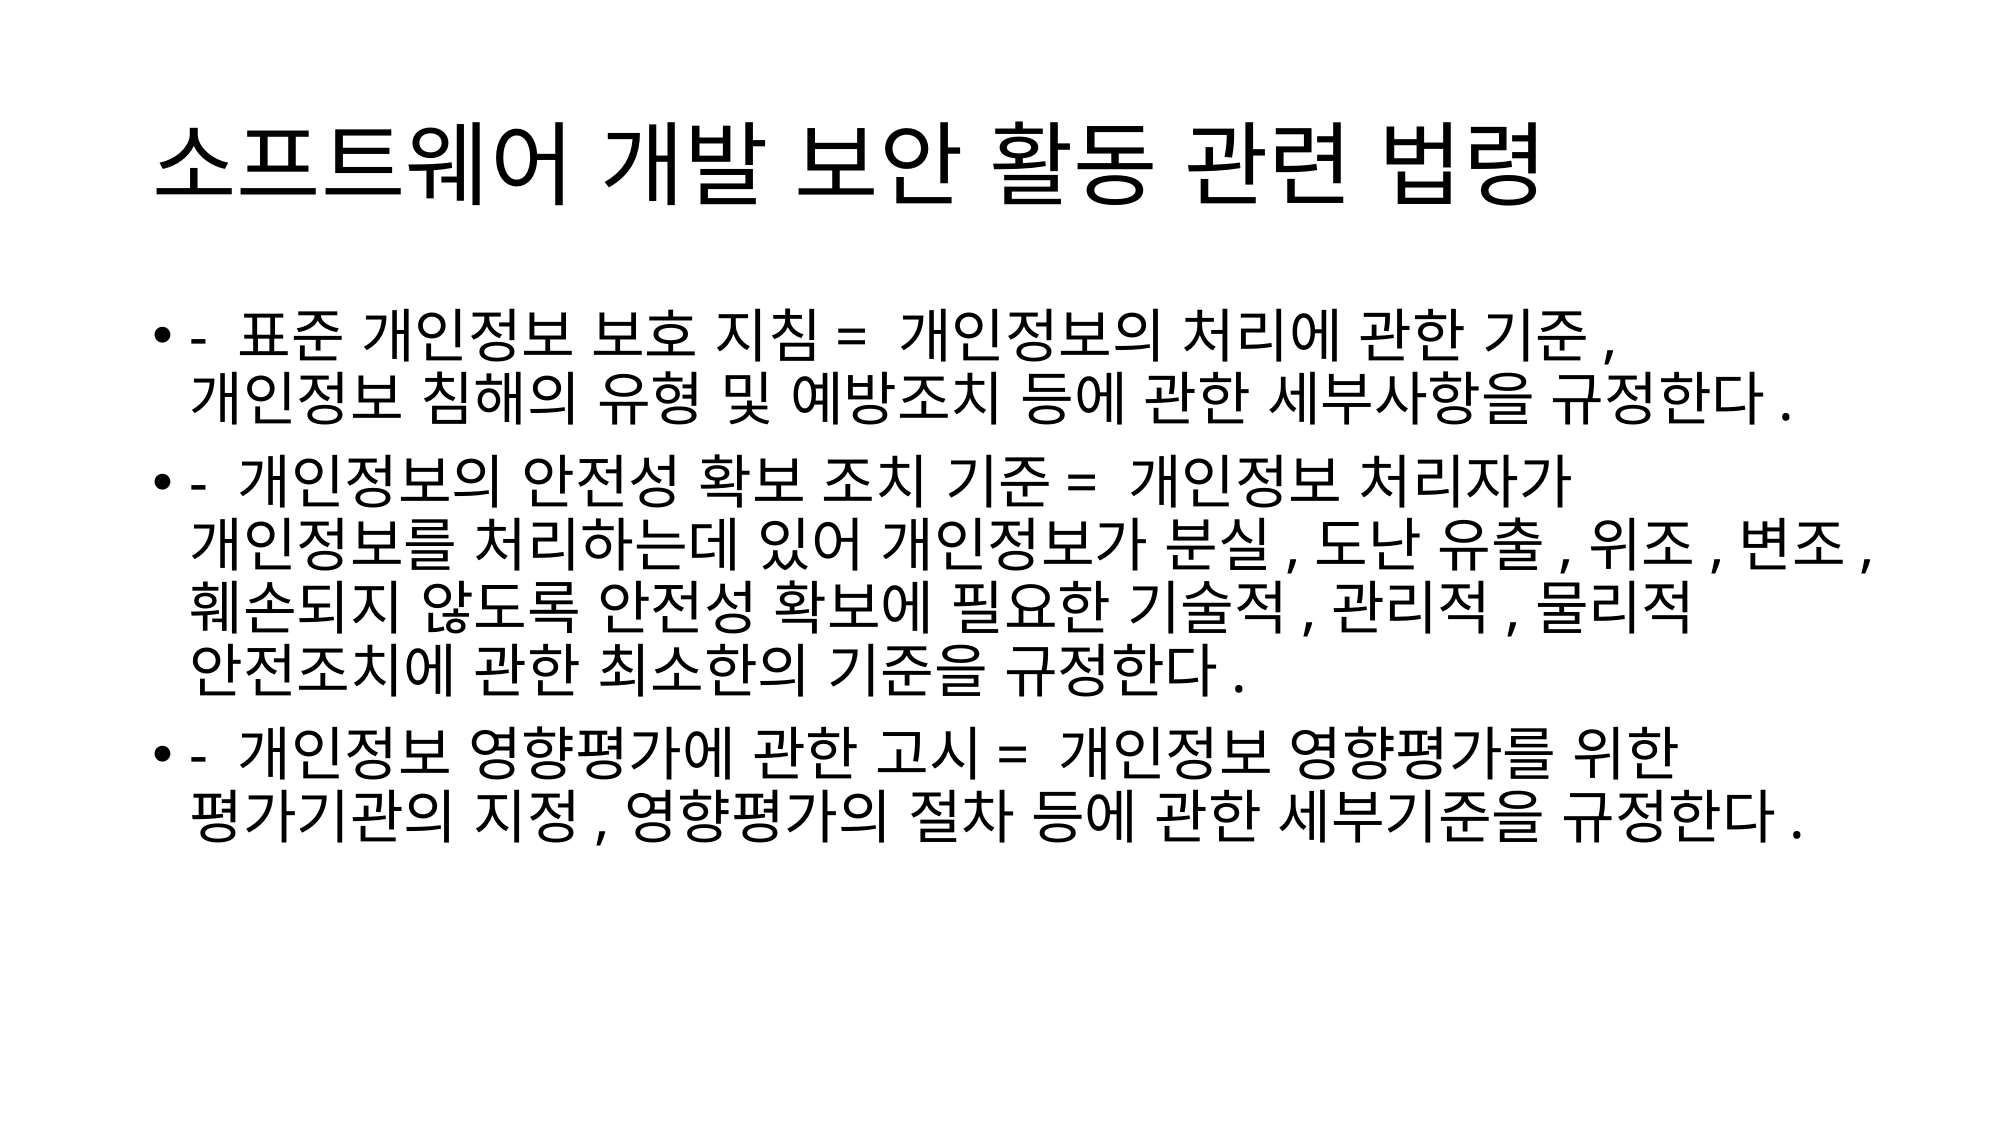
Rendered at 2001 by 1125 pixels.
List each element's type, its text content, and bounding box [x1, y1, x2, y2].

title 소프트웨어 개발 보안 활동 관련 법령 [137, 59, 1863, 278]
list - 표준 개인정보 보호 지침= 개인정보의 처리에 관한 기준, 개인정보 침해의 유형 및 예방조치 등에 관한 세부사항을 규정한다. - 개인정보의 안전성 확보 조치 기준= 개인정보 처리자가 개인정보를 처리하는데 있어 개인정보가 분실,도난 유출,위조,변조,훼손되지 않도록 안전성 확보에 필요한 기술적,관리적,물리적 안전조치에 관한 최소한의 기준을 규정한다. - 개인정보 영향평가에 관한 고시= 개인정보 영향평가를 위한 평가기관의 지정,영향평가의 절차 등에 관한 세부기준을 규정한다. [137, 299, 1863, 1014]
